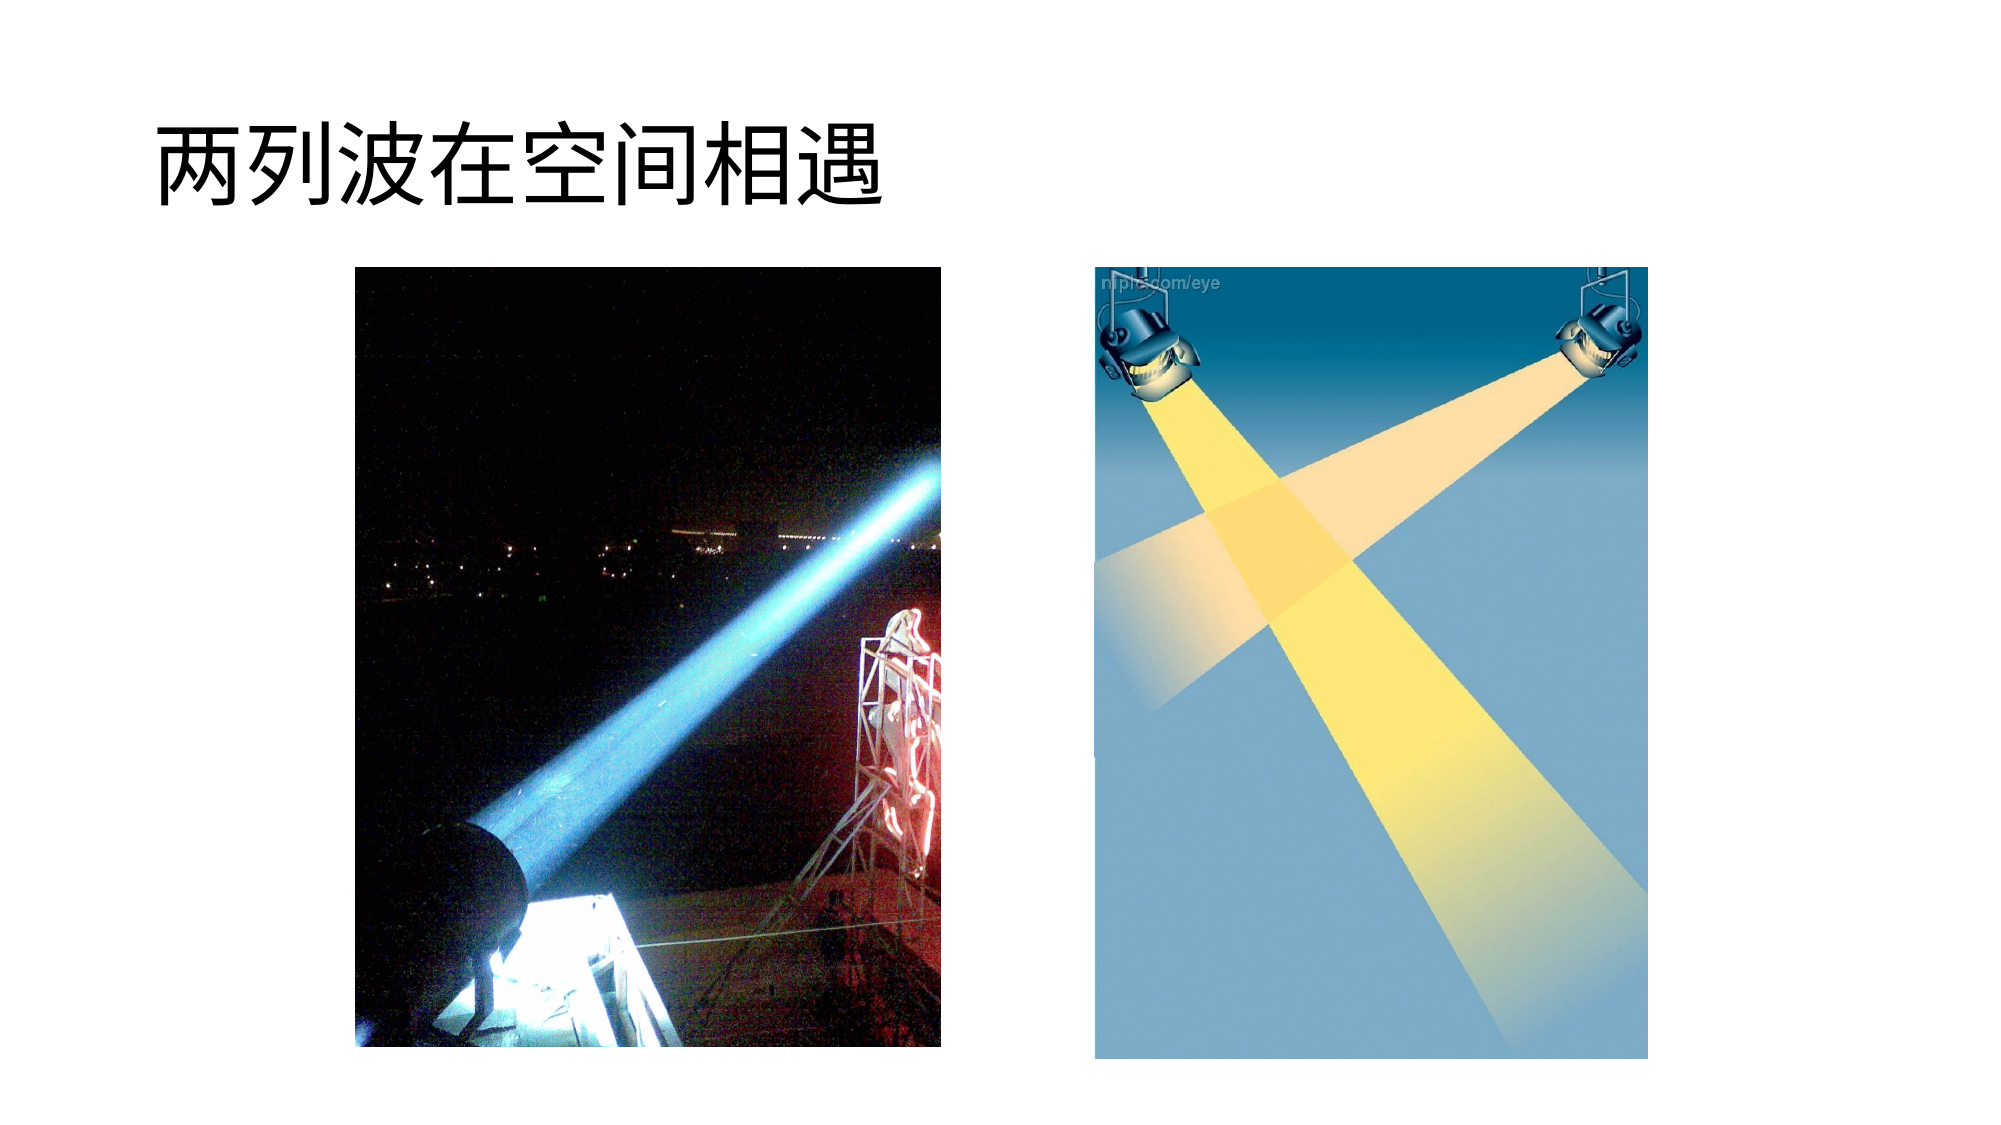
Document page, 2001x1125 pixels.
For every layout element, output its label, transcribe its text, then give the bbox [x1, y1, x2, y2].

picture [1094, 267, 1648, 1059]
picture [1167, 280, 1175, 288]
picture [355, 267, 941, 1047]
picture [1178, 280, 1189, 288]
title 两列波在空间相遇 [137, 59, 1863, 278]
